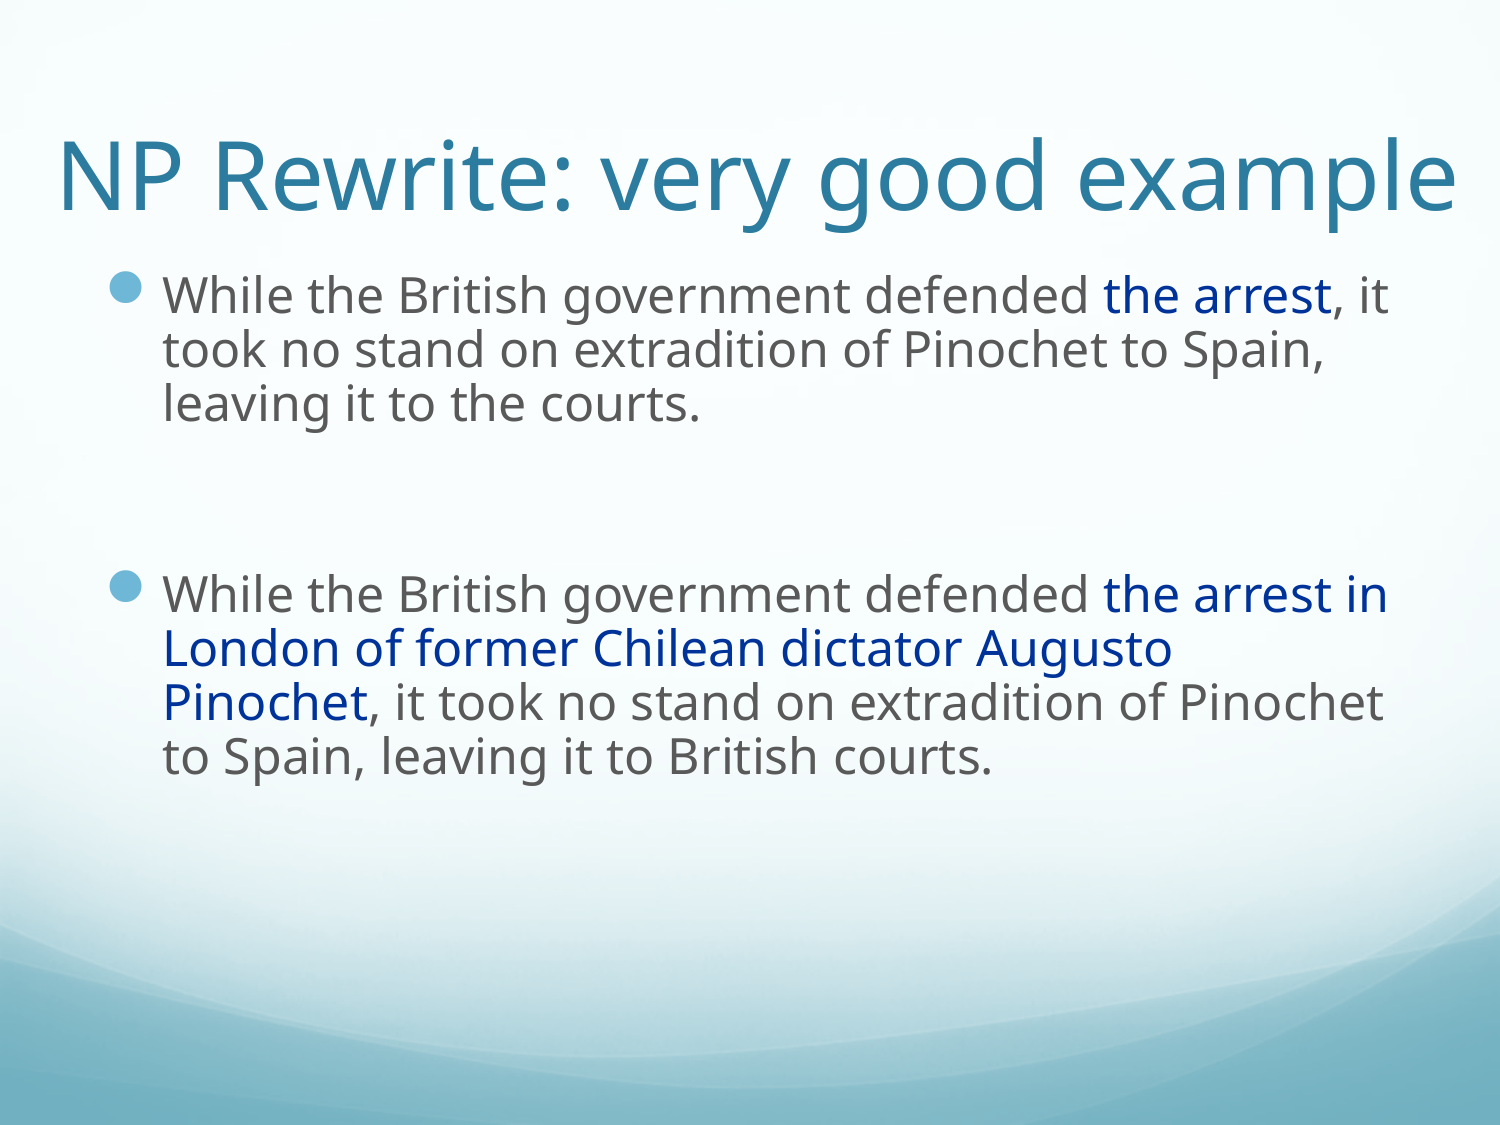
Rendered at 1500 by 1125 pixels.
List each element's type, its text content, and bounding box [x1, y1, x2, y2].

list While the British government defended the arrest, it took no stand on extradition of Pinochet to Spain, leaving it to the courts. While the British government defended the arrest in London of former Chilean dictator Augusto Pinochet, it took no stand on extradition of Pinochet to Spain, leaving it to British courts. [90, 262, 1410, 975]
title NP Rewrite: very good example [30, 17, 1485, 237]
